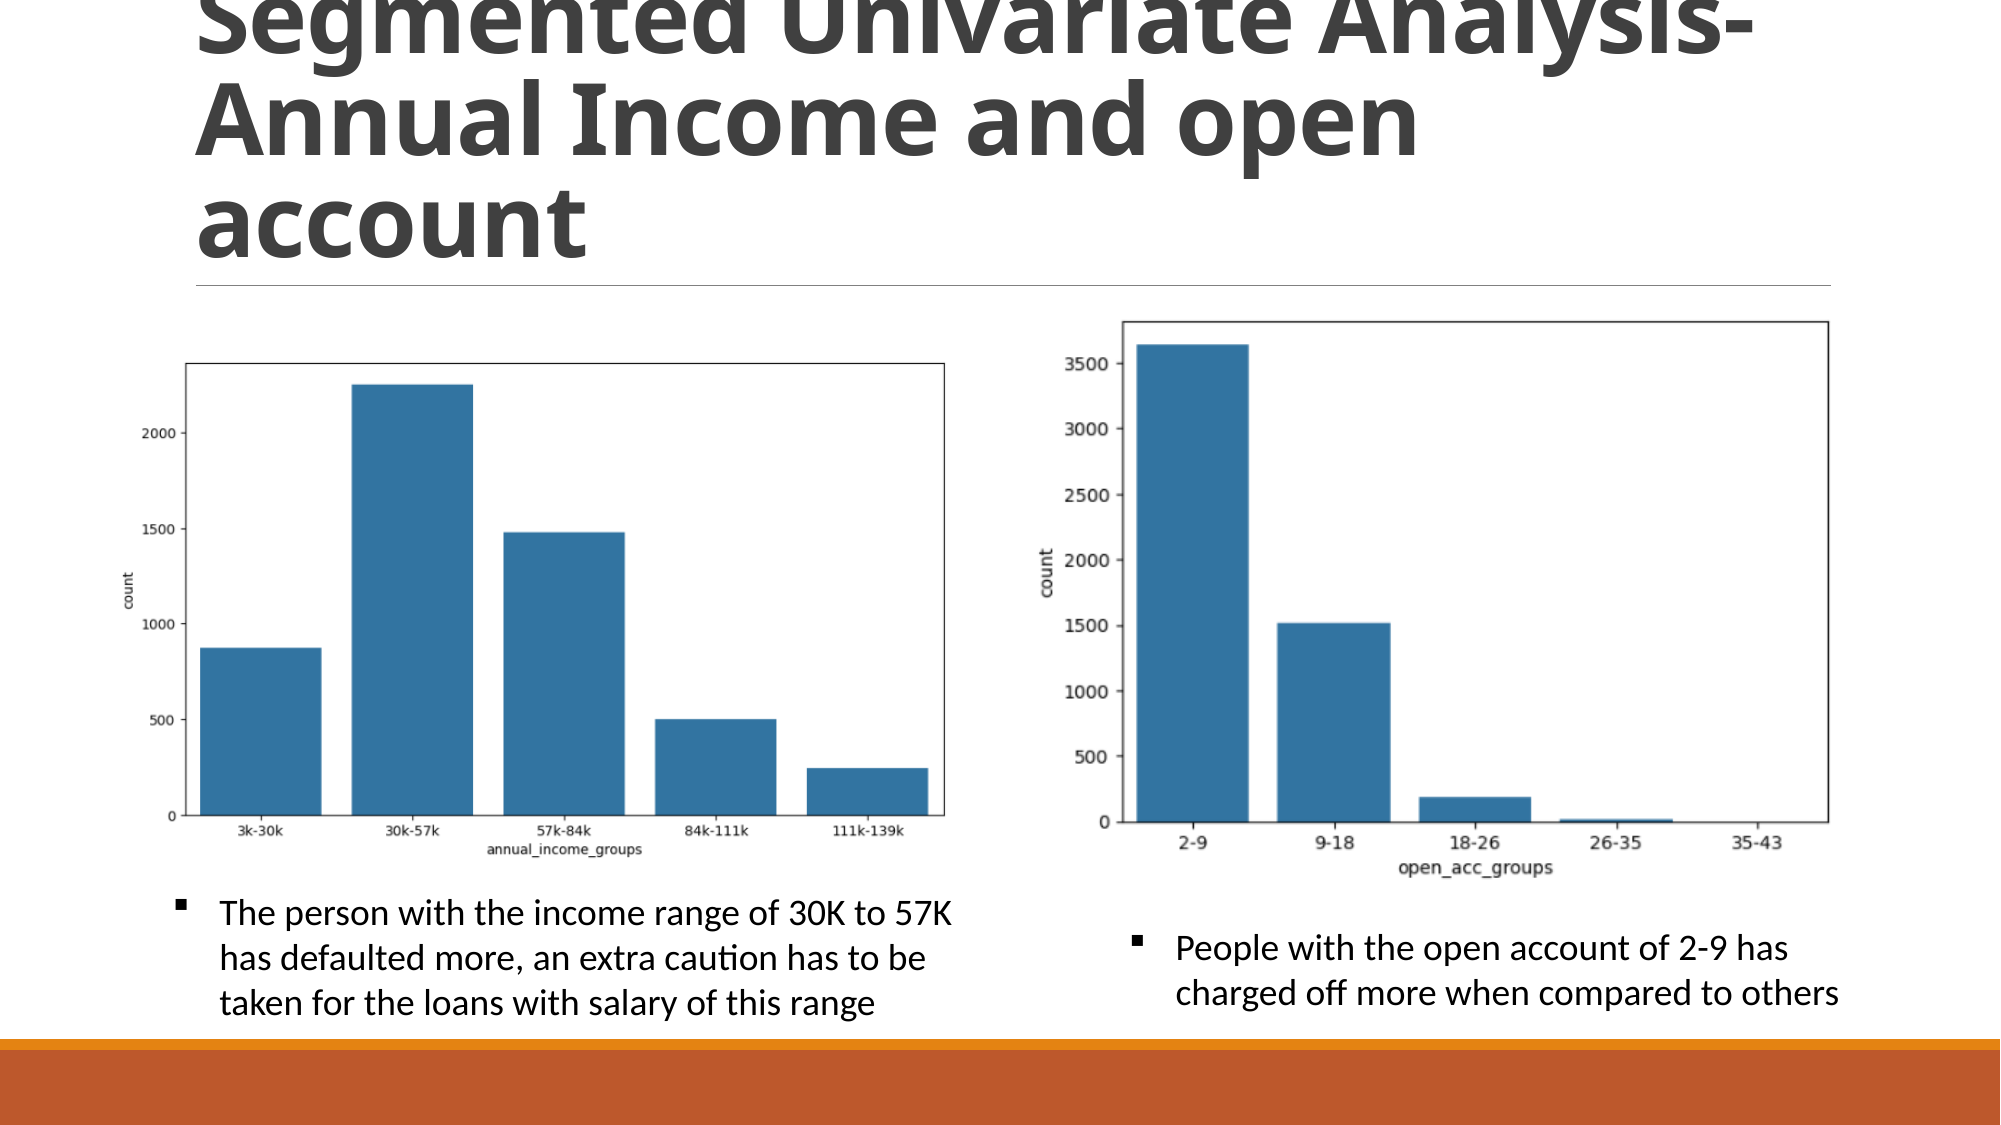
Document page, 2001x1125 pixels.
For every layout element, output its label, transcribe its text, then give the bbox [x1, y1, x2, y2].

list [111, 350, 996, 879]
text_box People with the open account of 2-9 has charged off more when compared to others [1114, 915, 1886, 1021]
text_box The person with the income range of 30K to 57K has defaulted more, an extra caution has to be taken for the loans with salary of this range [157, 886, 1000, 1030]
picture [999, 304, 1906, 892]
title Segmented Univariate Analysis-Annual Income and open account [180, 47, 1830, 285]
